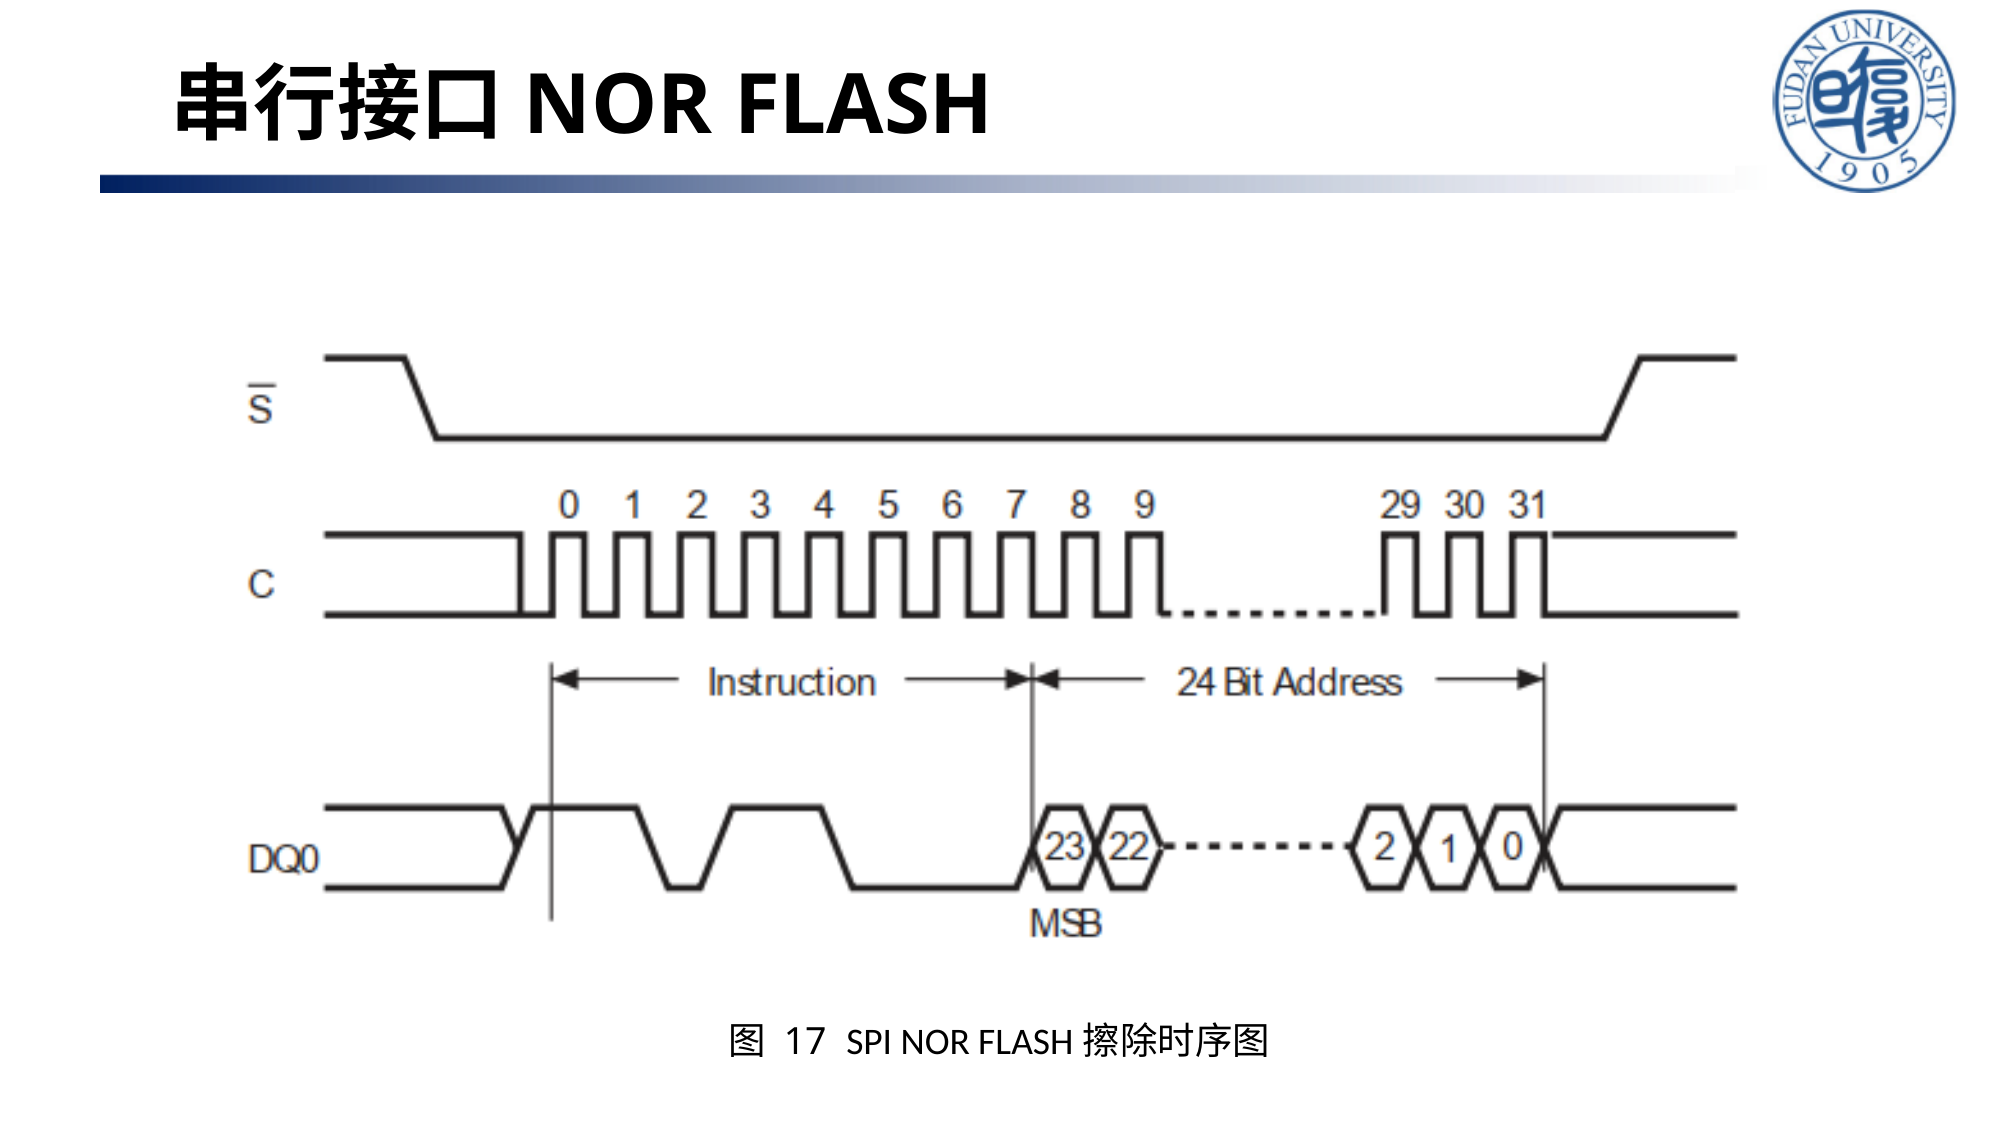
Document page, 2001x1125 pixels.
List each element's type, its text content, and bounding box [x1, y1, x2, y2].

picture [139, 311, 1861, 953]
text_box 串行接口NOR FLASH [155, 43, 1582, 159]
text_box 图 17 SPI NOR FLASH擦除时序图 [514, 987, 1486, 1070]
picture [100, 9, 1980, 193]
